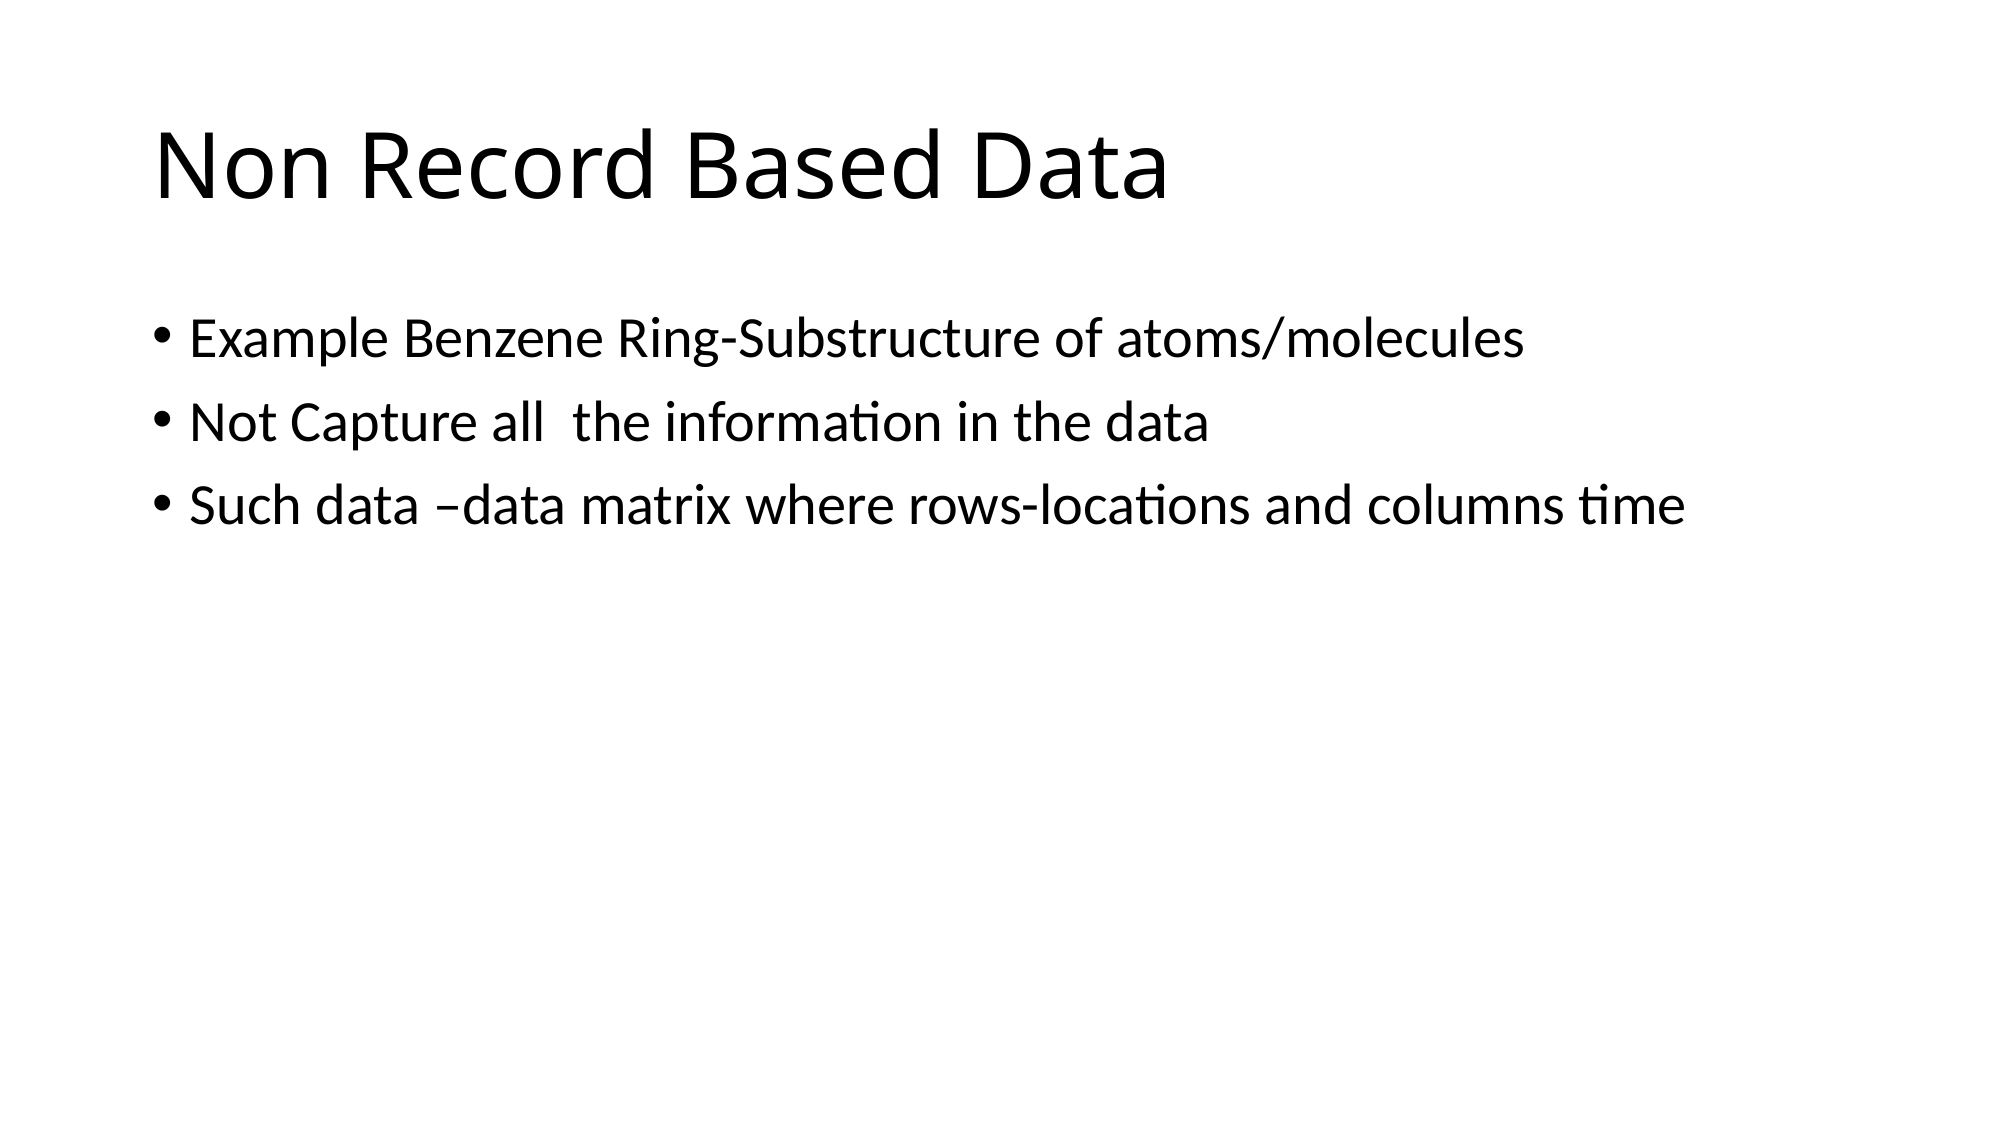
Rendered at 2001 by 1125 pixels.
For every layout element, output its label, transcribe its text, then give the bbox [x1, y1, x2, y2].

list Example Benzene Ring-Substructure of atoms/molecules Not Capture all the information in the data Such data –data matrix where rows-locations and columns time [137, 299, 1863, 1014]
title Non Record Based Data [137, 59, 1863, 278]
